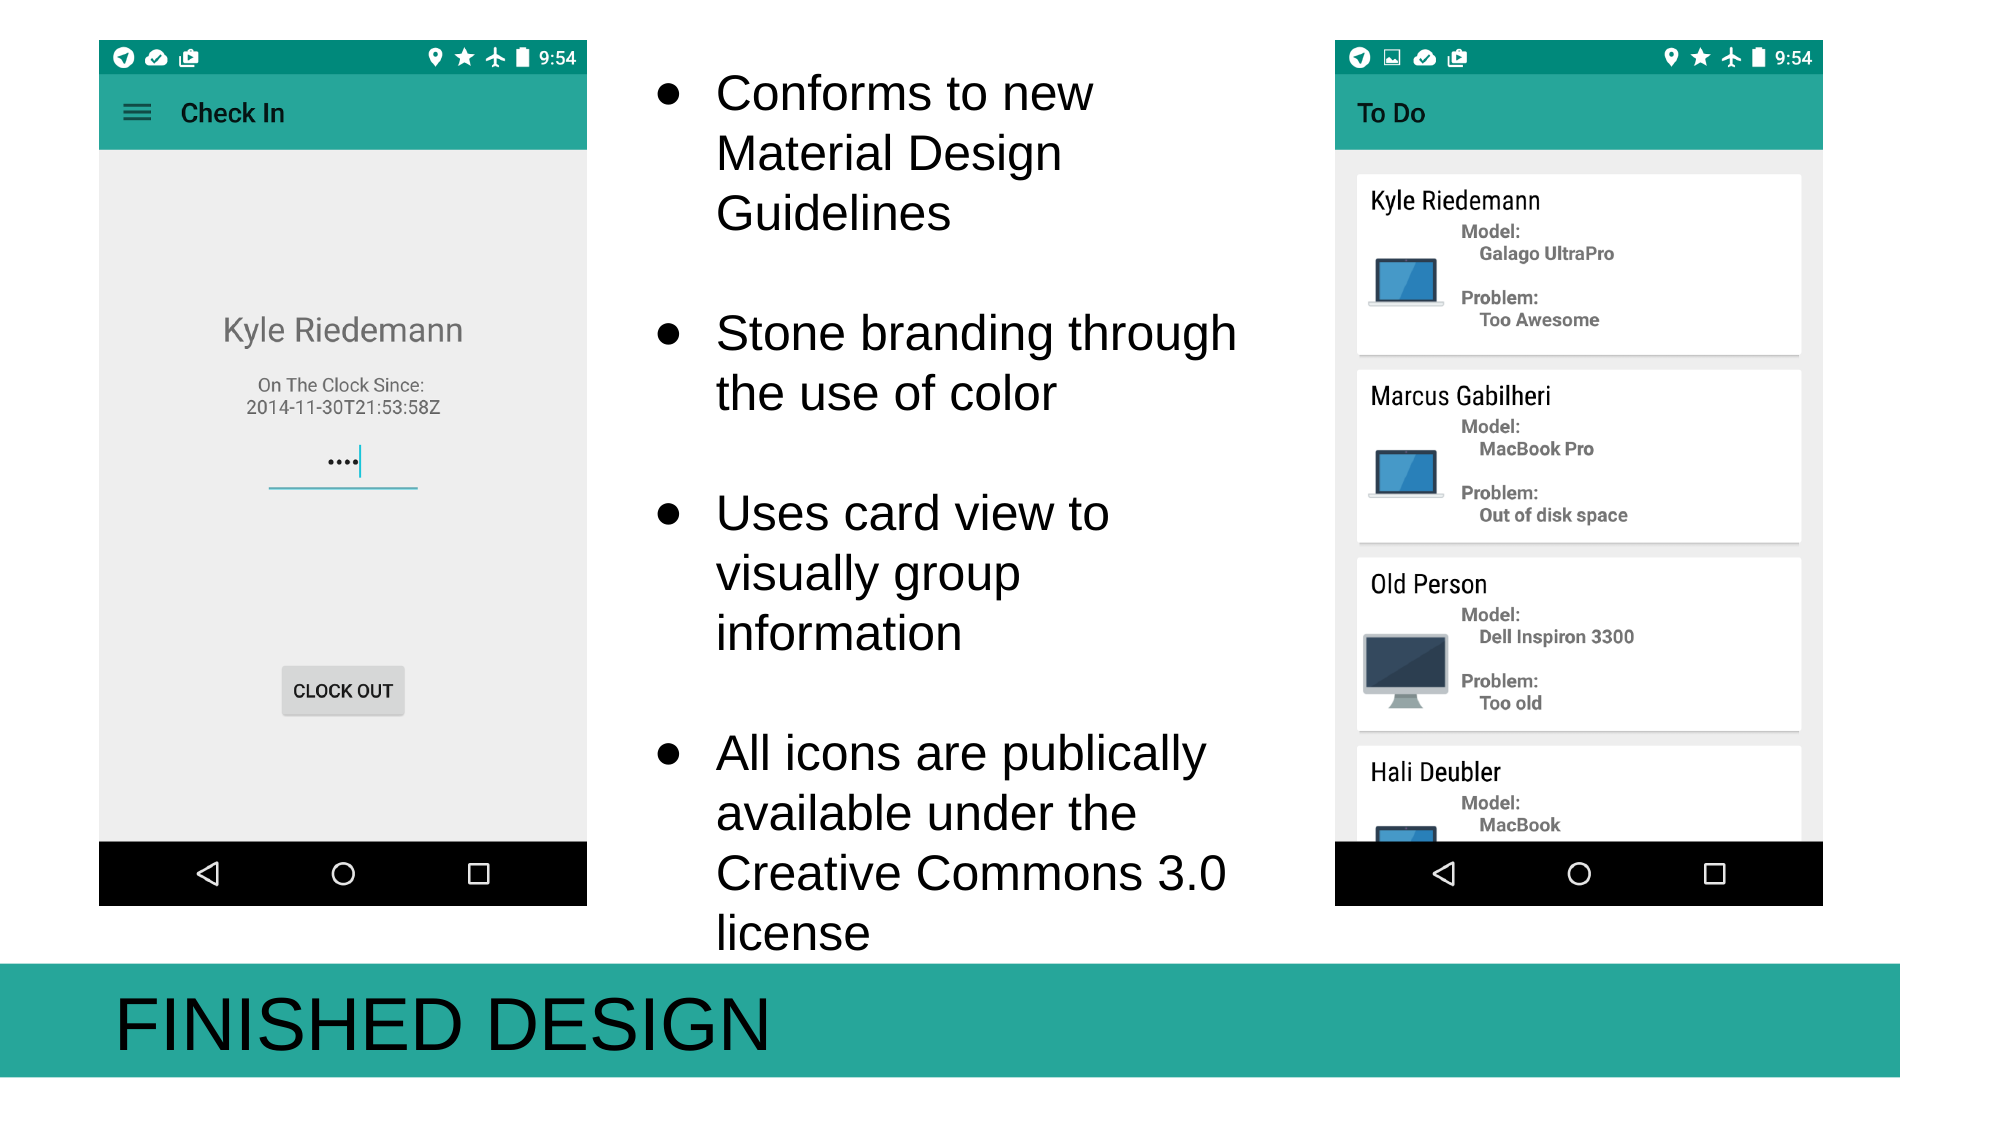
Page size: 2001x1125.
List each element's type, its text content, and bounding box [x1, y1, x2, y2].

picture [1335, 40, 1823, 907]
list FINISHED DESIGN [99, 963, 1900, 1078]
text_box Conforms to new Material Design Guidelines Stone branding through the use of color Uses card view to visually group information All icons are publically available under the Creative Commons 3.0 license [625, 45, 1297, 964]
picture [99, 40, 587, 907]
